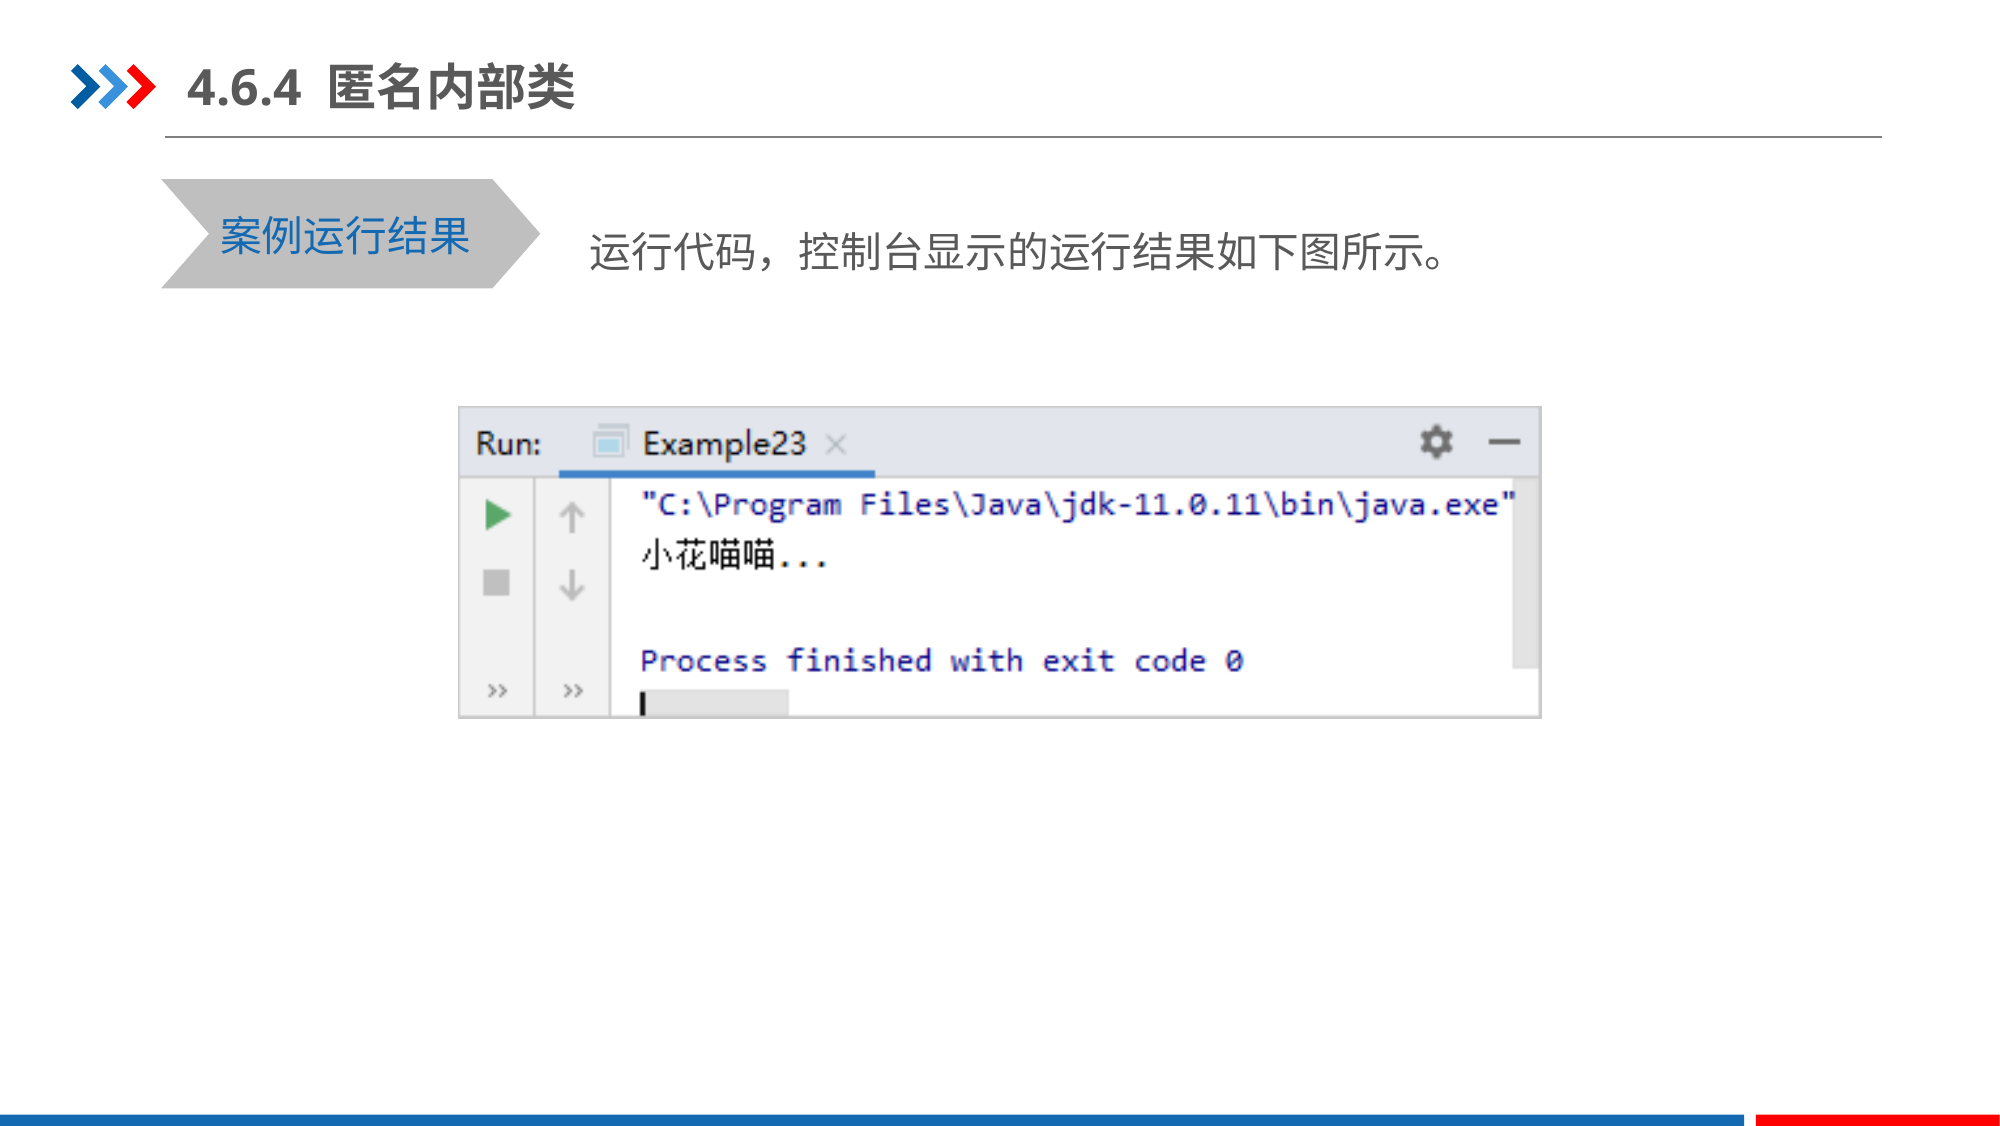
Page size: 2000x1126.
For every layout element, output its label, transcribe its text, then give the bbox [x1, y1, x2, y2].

text_box 案例运行结果 [205, 202, 486, 267]
picture [458, 405, 1542, 720]
text_box [161, 179, 541, 289]
text_box 运行代码，控制台显示的运行结果如下图所示。 [574, 193, 1482, 283]
text_box 4.6.4 匿名内部类 [187, 43, 827, 127]
